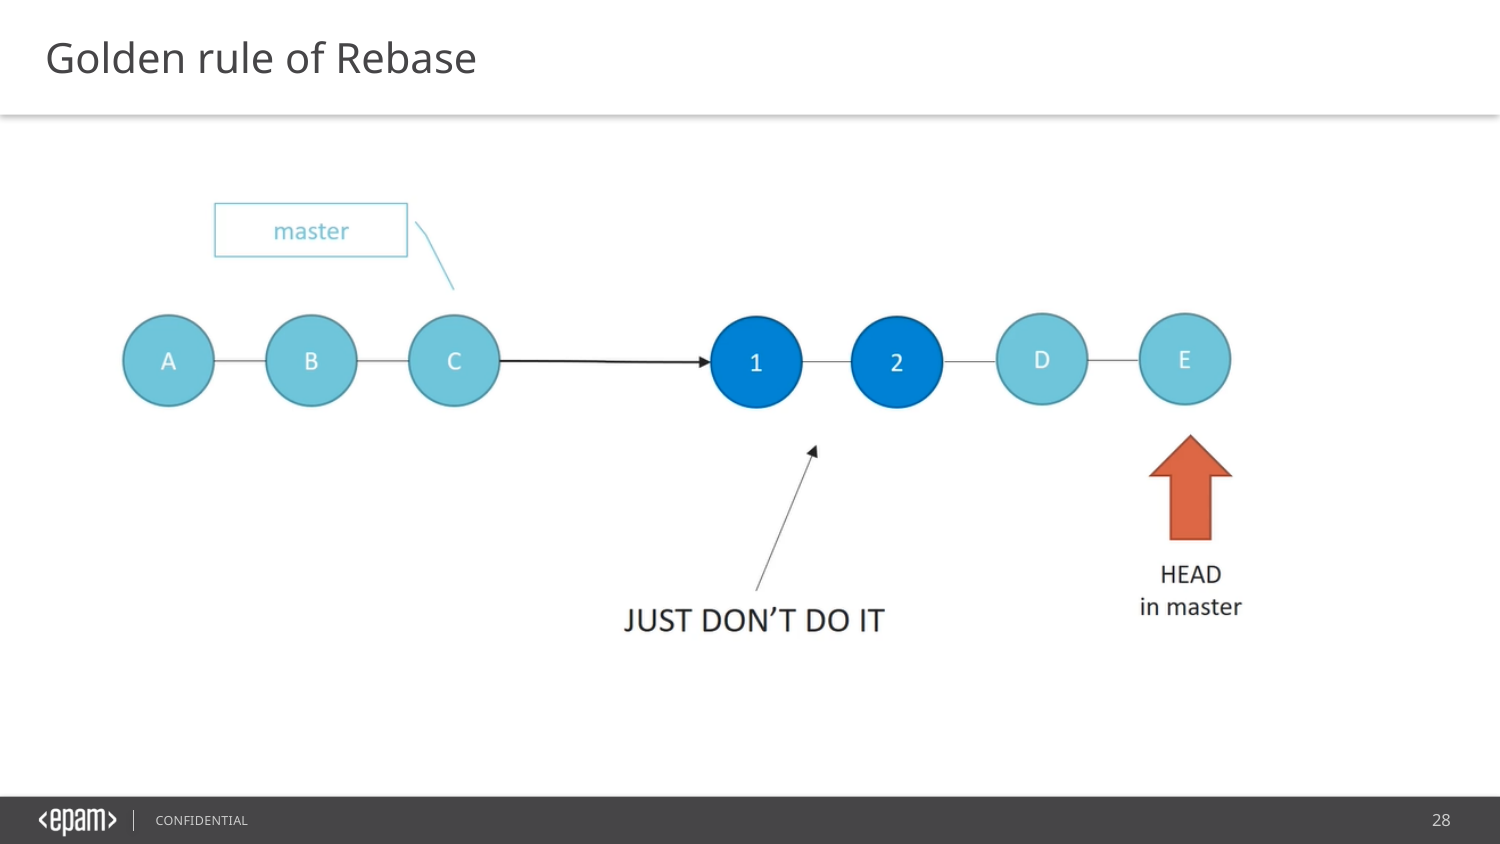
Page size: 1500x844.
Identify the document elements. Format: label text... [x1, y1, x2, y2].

list Golden rule of Rebase [0, 0, 1500, 115]
picture [76, 146, 1446, 739]
picture [38, 808, 117, 837]
